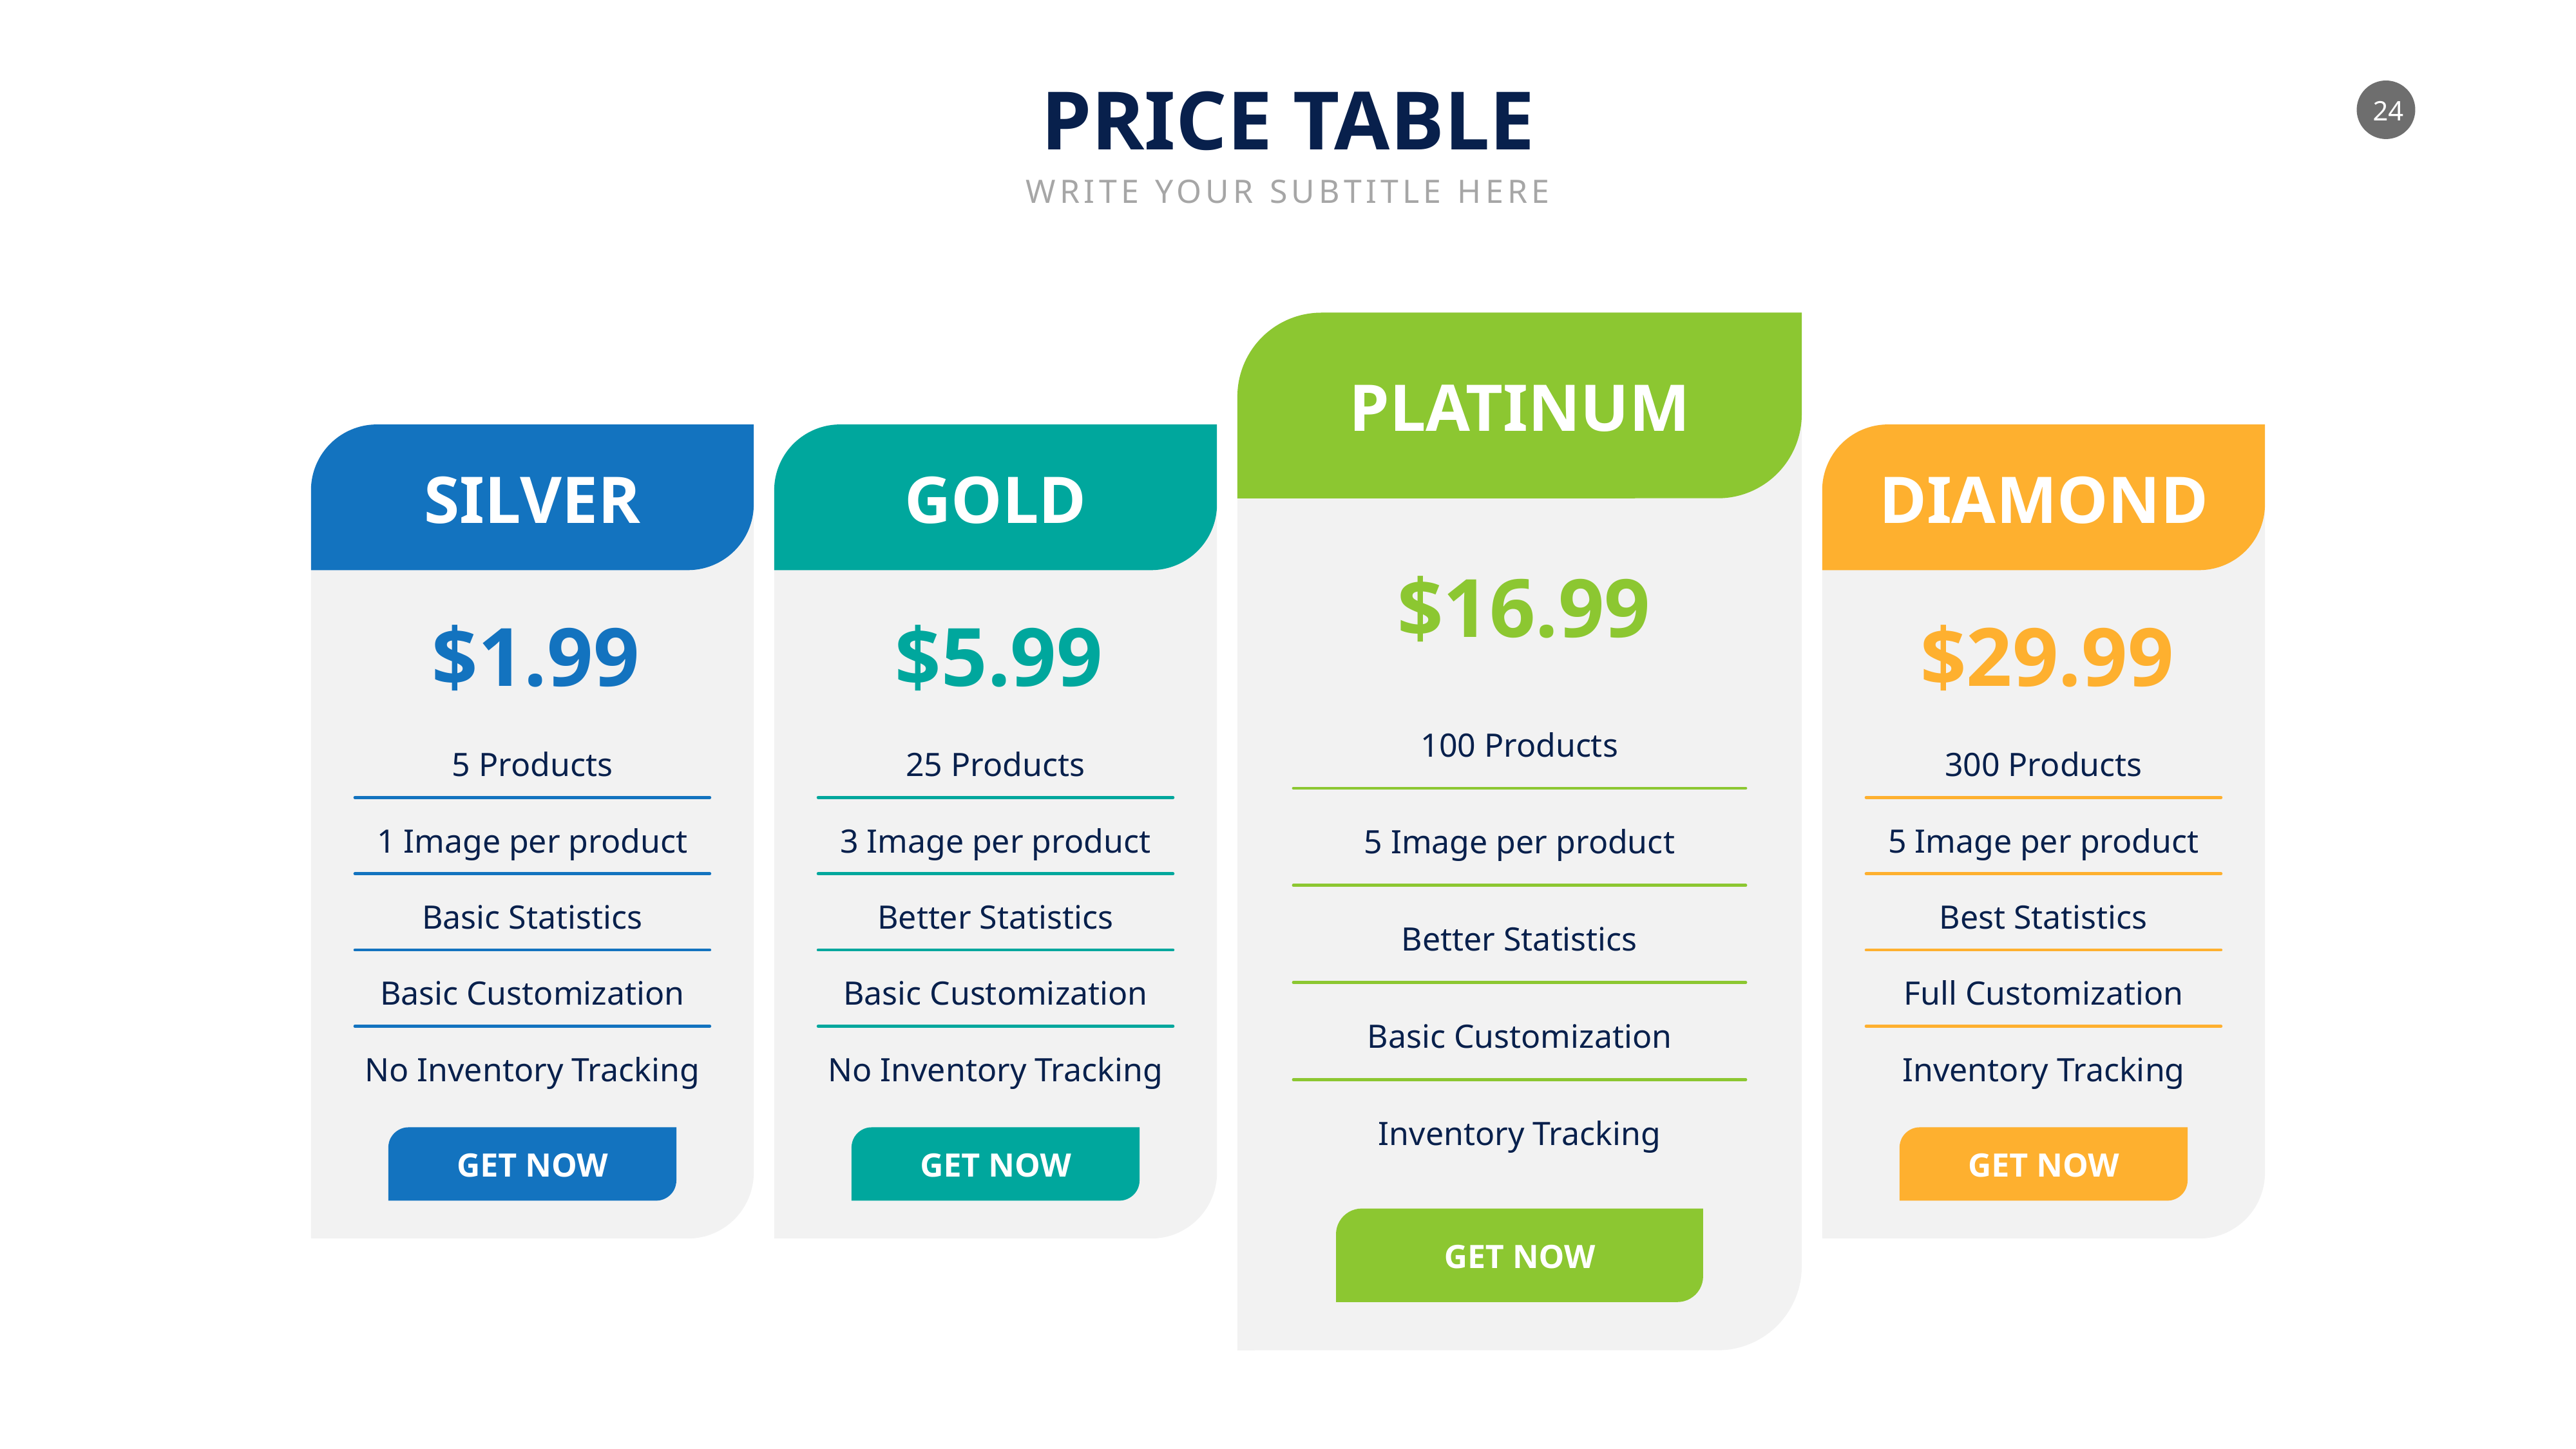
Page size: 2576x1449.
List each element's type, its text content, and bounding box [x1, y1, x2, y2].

text_box [388, 1127, 677, 1201]
text_box 5 Image per product [1866, 807, 2221, 864]
text_box [1899, 1127, 2188, 1201]
text_box SILVER [414, 453, 650, 541]
text_box Basic Customization [1293, 1003, 1746, 1059]
text_box Basic Customization [354, 960, 710, 1017]
text_box No Inventory Tracking [818, 1036, 1173, 1093]
text_box [1822, 424, 2266, 571]
text_box GET NOW [910, 1140, 1081, 1188]
text_box Best Statistics [1866, 884, 2221, 940]
text_box No Inventory Tracking [354, 1036, 710, 1093]
text_box GET NOW [1434, 1231, 1605, 1280]
text_box Better Statistics [818, 884, 1173, 940]
text_box [1822, 508, 2266, 1239]
text_box PLATINUM [1339, 362, 1700, 449]
text_box PRICE TABLE [1031, 64, 1545, 166]
text_box DIAMOND [1869, 453, 2218, 541]
text_box [310, 507, 754, 1239]
text_box [1237, 416, 1802, 1350]
text_box $16.99 [1388, 552, 1661, 659]
text_box 3 Image per product [818, 807, 1173, 864]
text_box WRITE YOUR SUBTITLE HERE [1016, 166, 1560, 215]
text_box [1237, 312, 1802, 498]
text_box [1336, 1208, 1703, 1302]
text_box [851, 1127, 1140, 1201]
text_box Basic Customization [818, 960, 1173, 1017]
text_box GET NOW [447, 1140, 618, 1188]
text_box GET NOW [1958, 1140, 2129, 1188]
text_box Basic Statistics [354, 884, 710, 940]
text_box GOLD [895, 453, 1096, 541]
text_box 25 Products [818, 731, 1173, 788]
text_box $5.99 [886, 601, 1112, 707]
text_box [774, 509, 1217, 1239]
text_box [774, 424, 1217, 571]
text_box $29.99 [1911, 601, 2184, 707]
text_box Better Statistics [1293, 905, 1746, 963]
text_box Full Customization [1866, 960, 2221, 1017]
text_box 1 Image per product [354, 807, 710, 864]
text_box 5 Products [354, 731, 710, 788]
text_box 300 Products [1866, 731, 2221, 788]
text_box Inventory Tracking [1293, 1100, 1746, 1157]
text_box 5 Image per product [1293, 808, 1746, 866]
text_box $1.99 [423, 601, 649, 707]
text_box 100 Products [1293, 711, 1746, 768]
text_box [310, 424, 754, 571]
text_box Inventory Tracking [1866, 1036, 2221, 1093]
